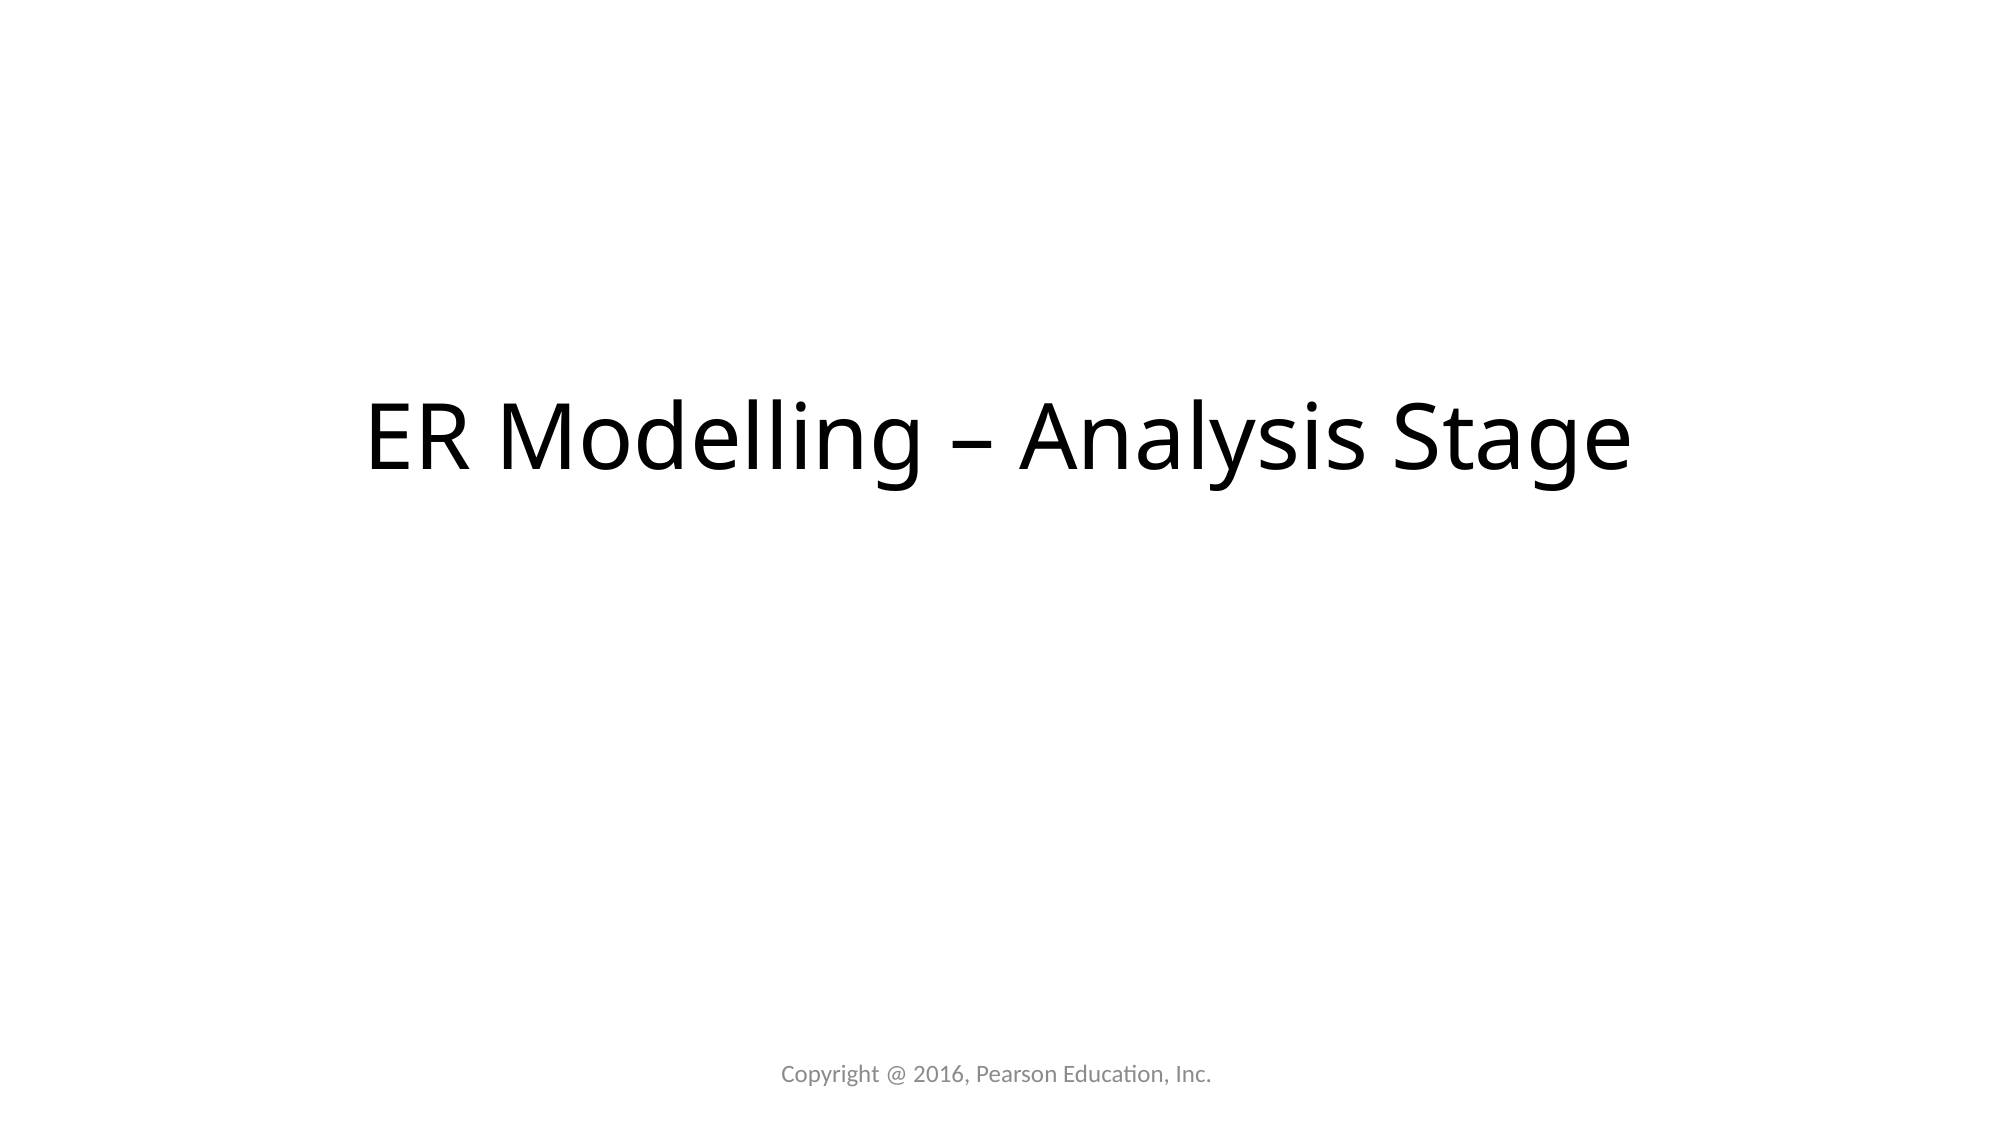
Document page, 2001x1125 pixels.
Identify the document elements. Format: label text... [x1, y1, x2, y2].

title ER Modelling – Analysis Stage [137, 331, 1863, 549]
footer Copyright @ 2016, Pearson Education, Inc. [662, 1042, 1338, 1103]
